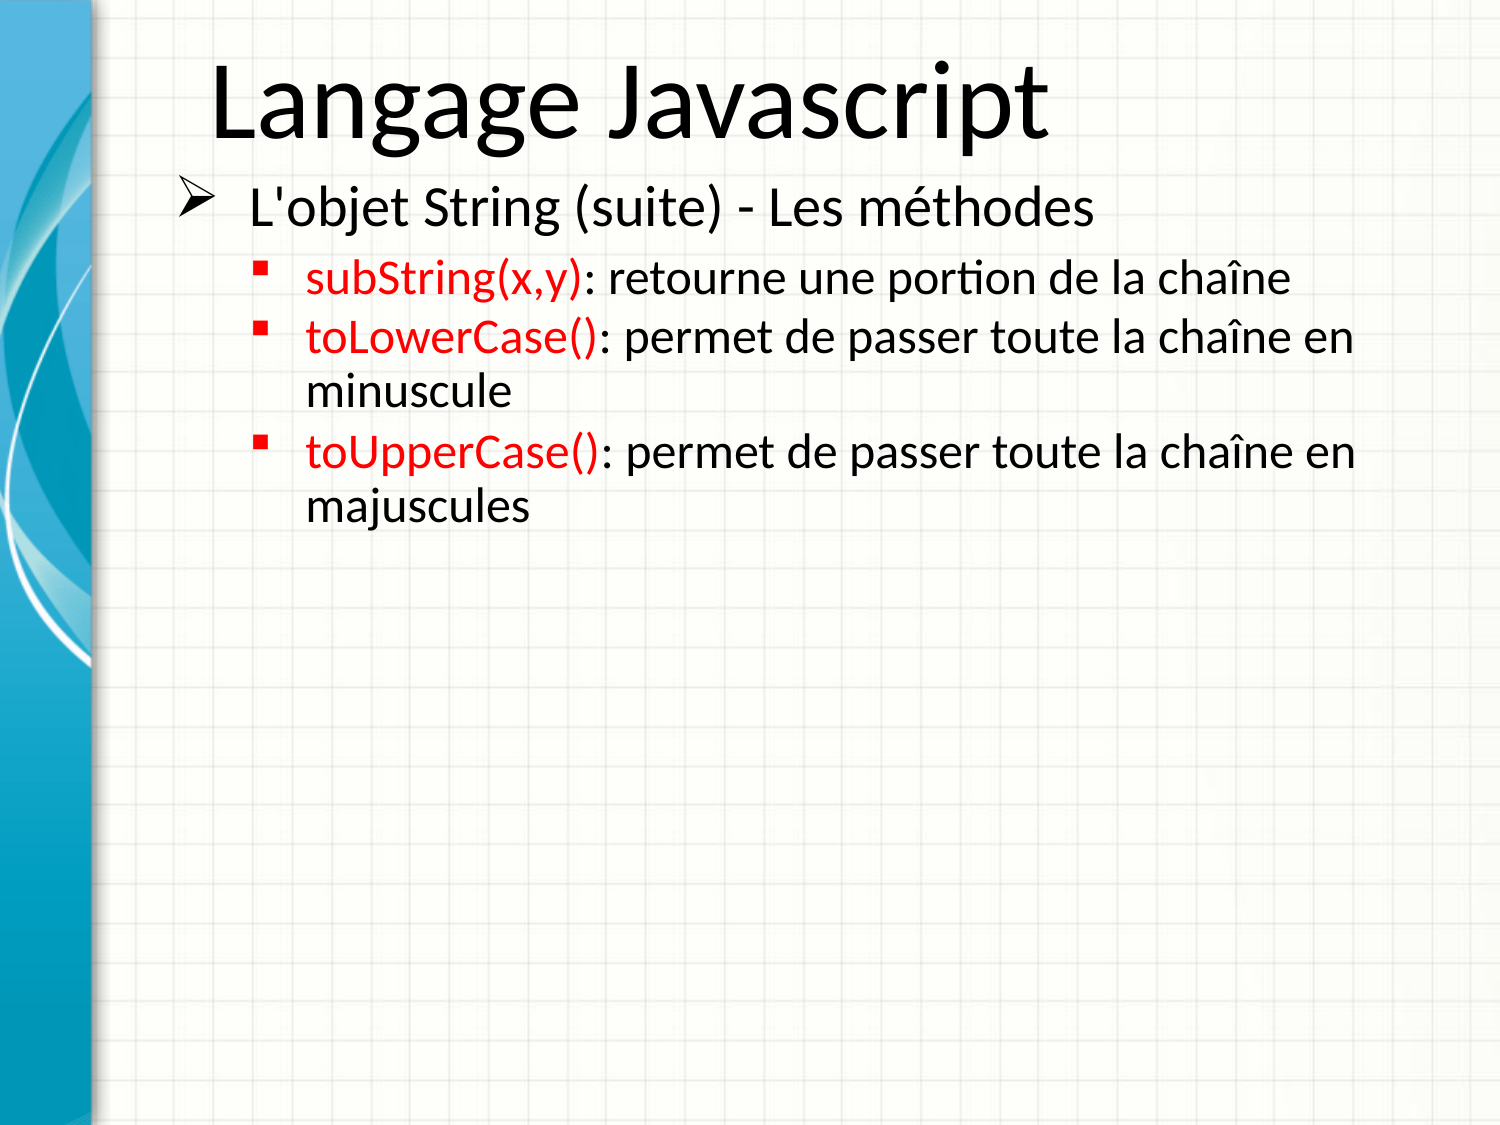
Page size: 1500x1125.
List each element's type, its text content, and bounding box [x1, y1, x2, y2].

picture [0, 0, 1500, 1125]
text_box L'objet String (suite) - Les méthodes subString(x,y): retourne une portion de la chaîne toLowerCase(): permet de passer toute la chaîne en minuscule toUpperCase(): permet de passer toute la chaîne en majuscules [159, 160, 1483, 541]
text_box Langage Javascript [194, 19, 1483, 160]
